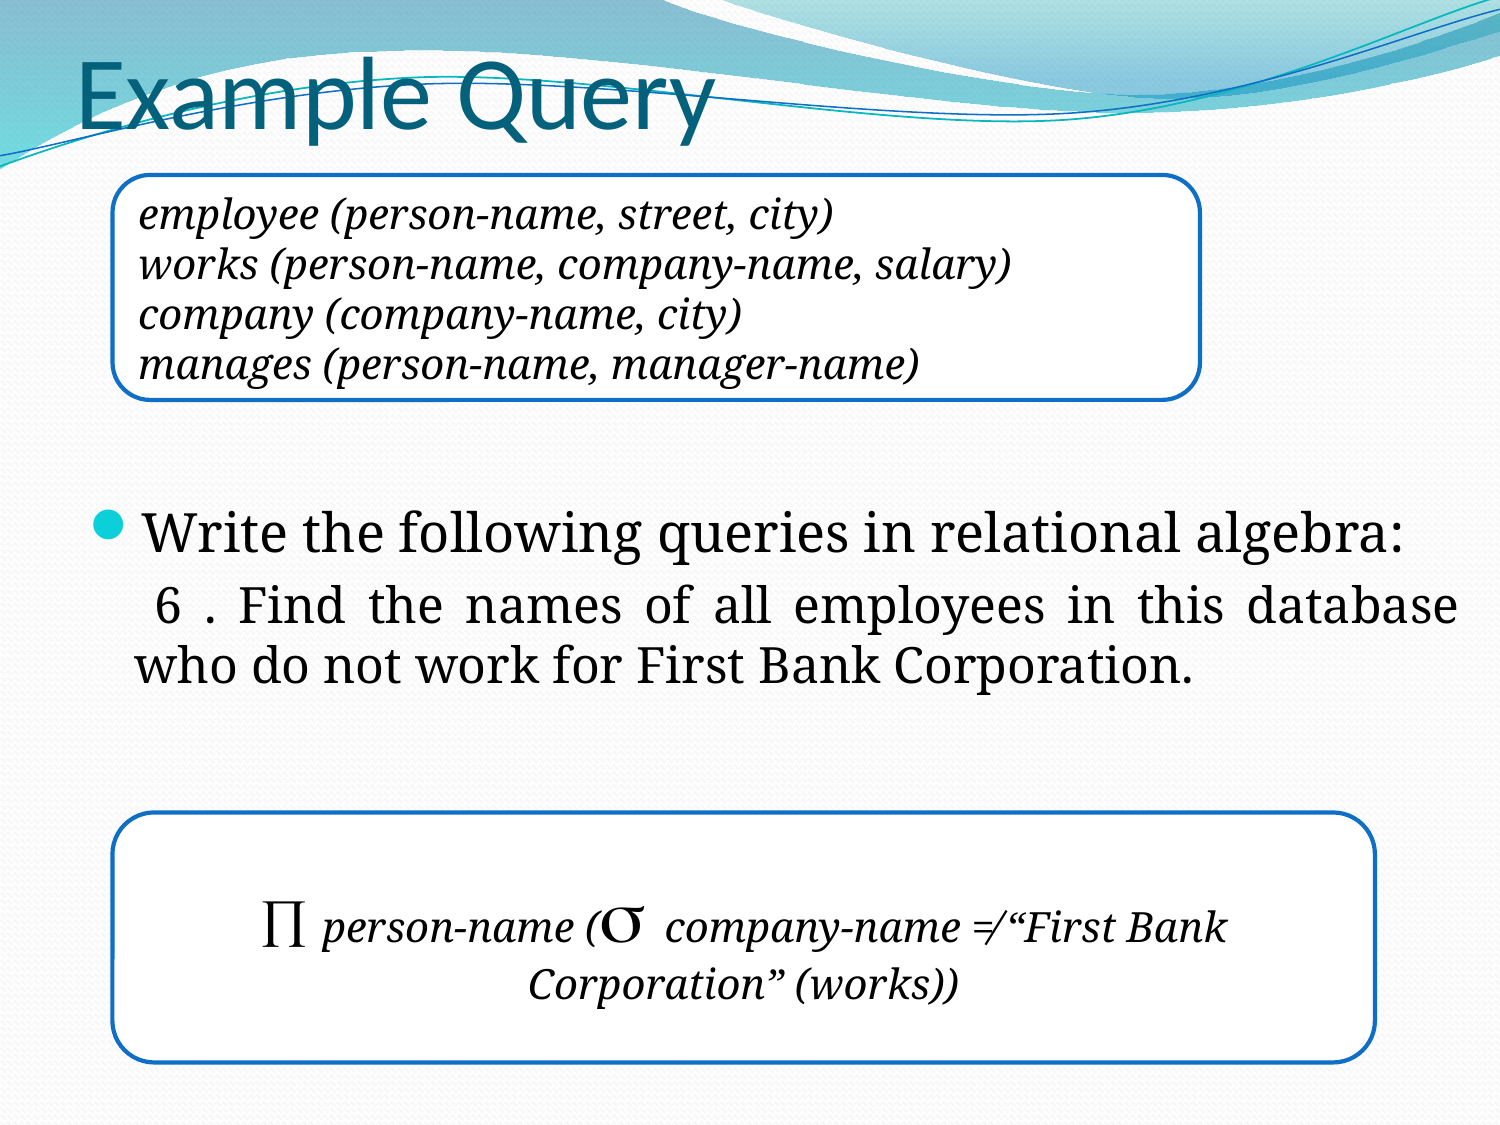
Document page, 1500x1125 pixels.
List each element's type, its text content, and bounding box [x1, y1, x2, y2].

text_box employee (person-name, street, city) works (person-name, company-name, salary) company (company-name, city) manages (person-name, manager-name) [110, 172, 1203, 403]
text_box  person-name ( company-name ≠ “First Bank Corporation” (works)) [110, 810, 1378, 1065]
title Example Query [75, 0, 1425, 150]
list Write the following queries in relational algebra: 6 . Find the names of all employees in this database who do not work for First Bank Corporation. [75, 187, 1475, 1125]
